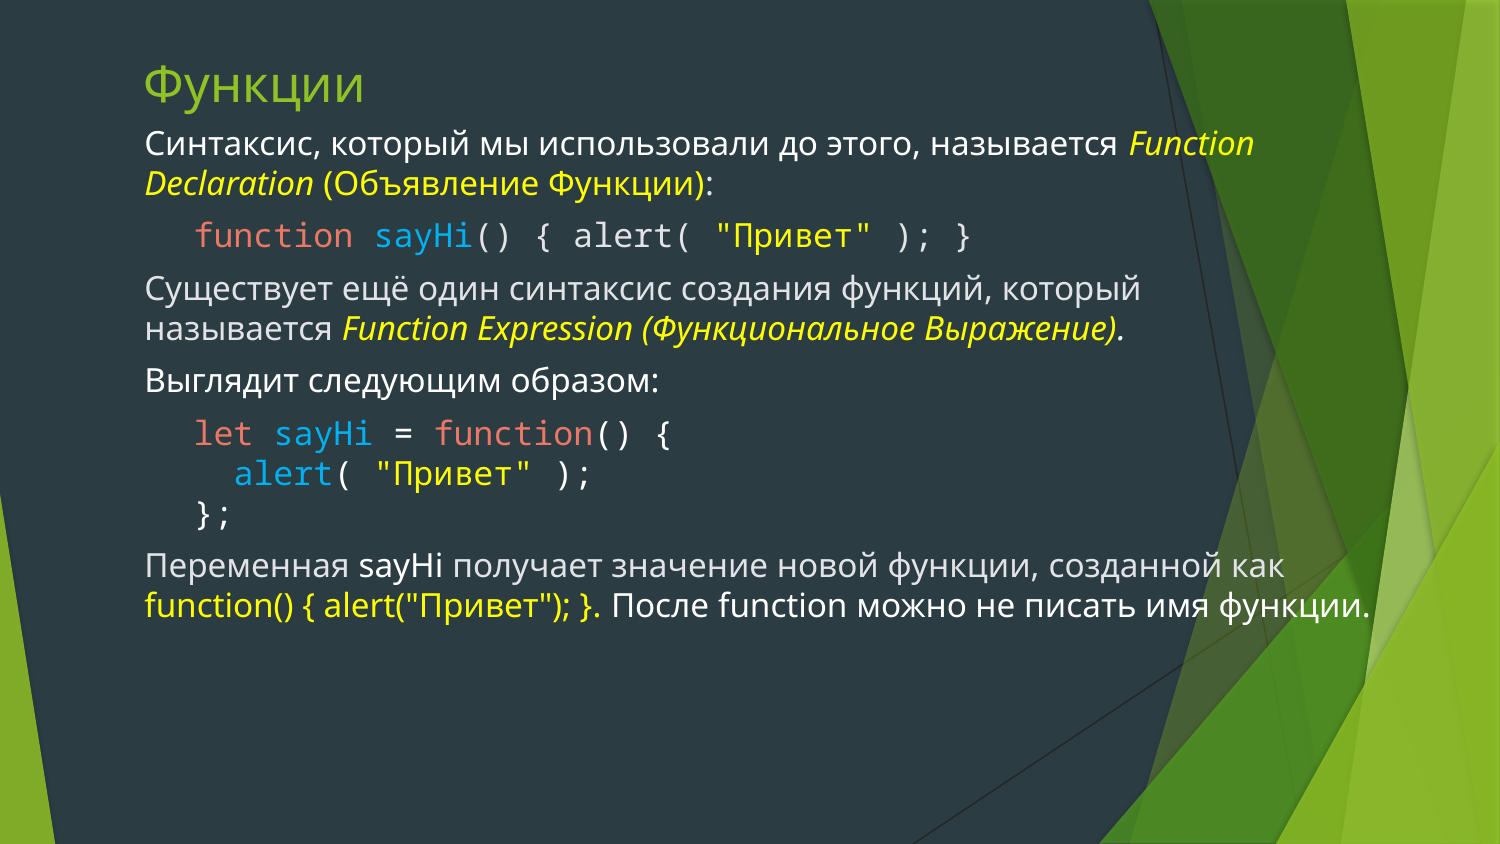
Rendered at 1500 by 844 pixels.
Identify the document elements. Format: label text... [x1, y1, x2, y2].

title Функции [128, 43, 384, 127]
text_box Синтаксис, который мы использовали до этого, называется Function Declaration (Объявление Функции): function sayHi() { alert( "Привет" ); } Существует ещё один синтаксис создания функций, который называется Function Expression (Функциональное Выражение). Выглядит следующим образом: let sayHi = function() { alert( "Привет" ); }; Переменная sayHi получает значение новой функции, созданной как function() { alert("Привет"); }. После function можно не писать имя функции. [129, 114, 1424, 777]
